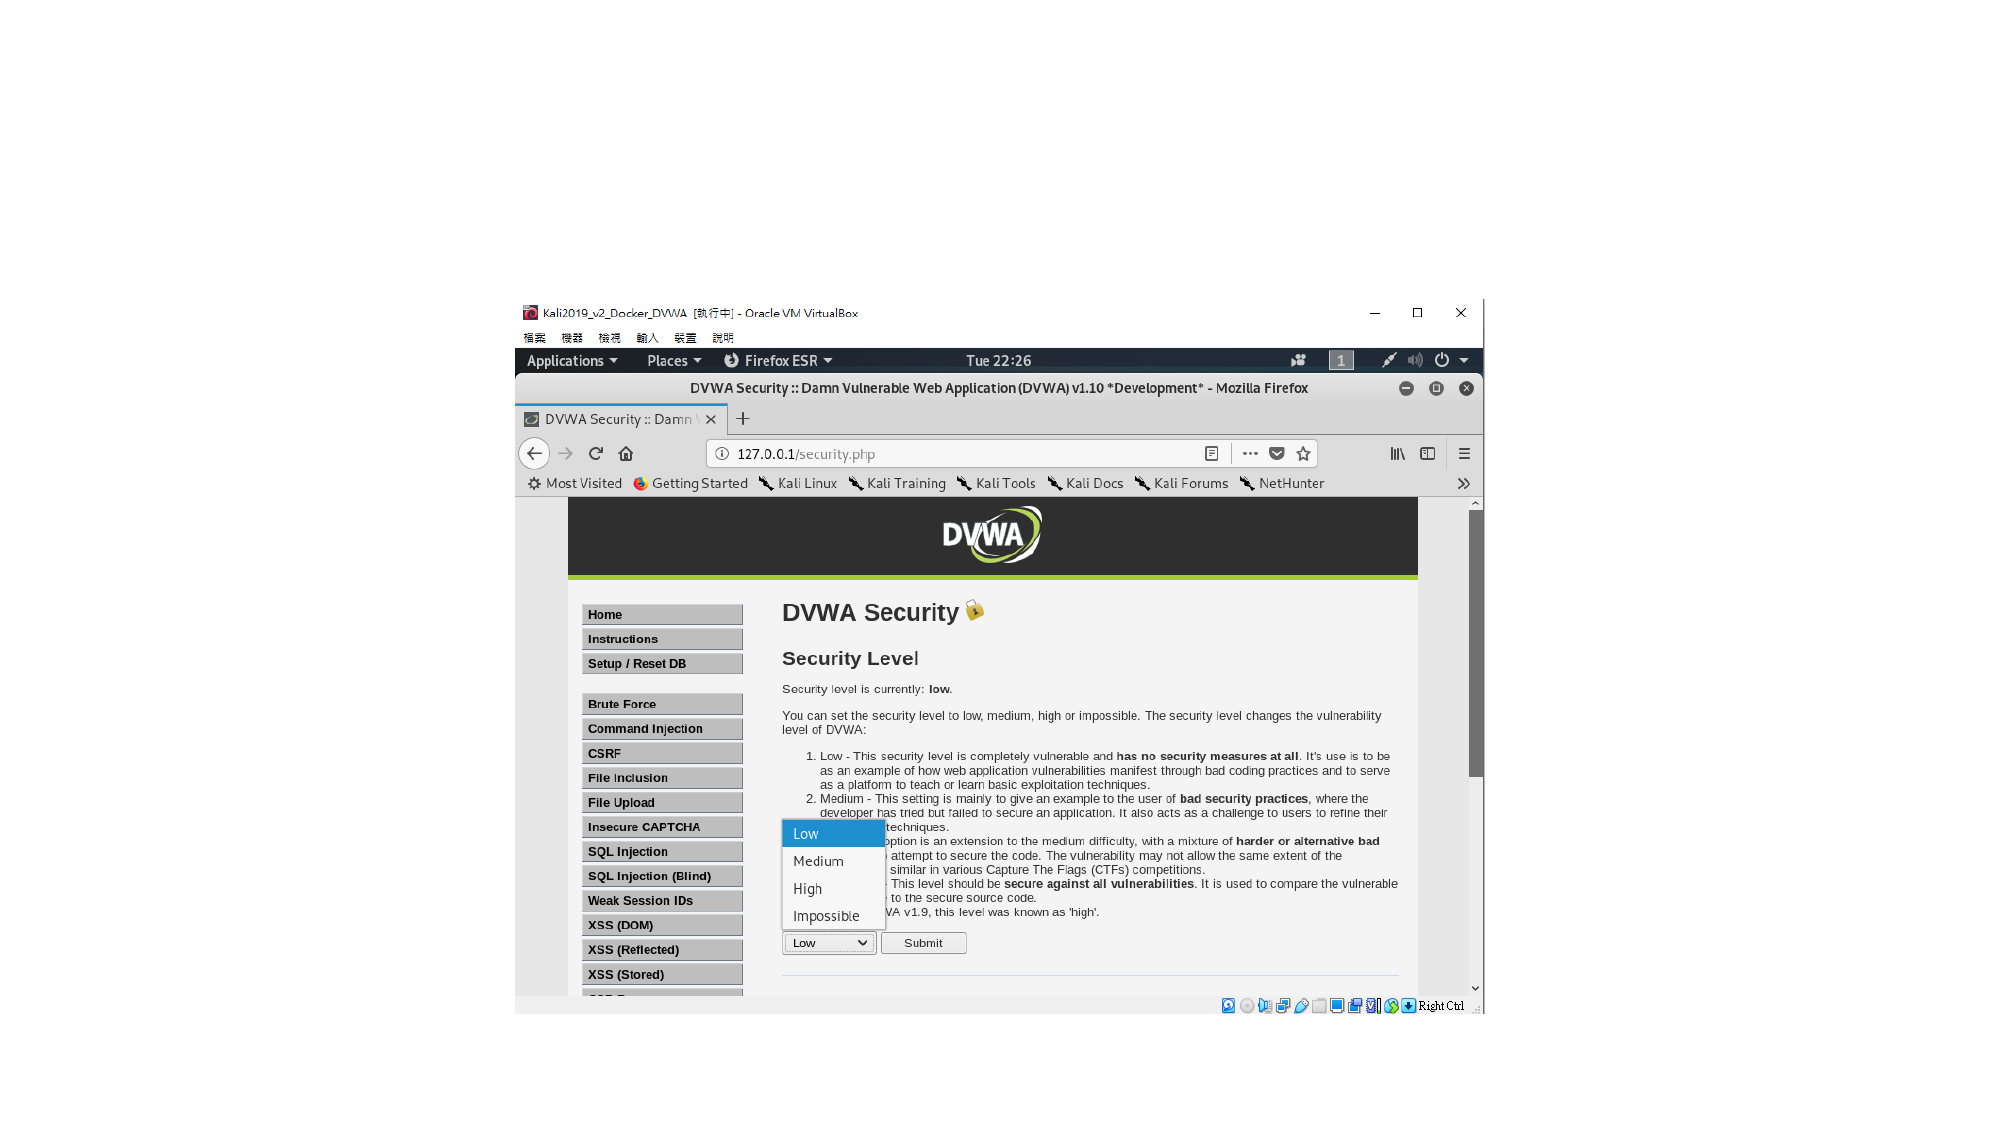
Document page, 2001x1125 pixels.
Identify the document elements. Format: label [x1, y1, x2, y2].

list [515, 299, 1485, 1014]
